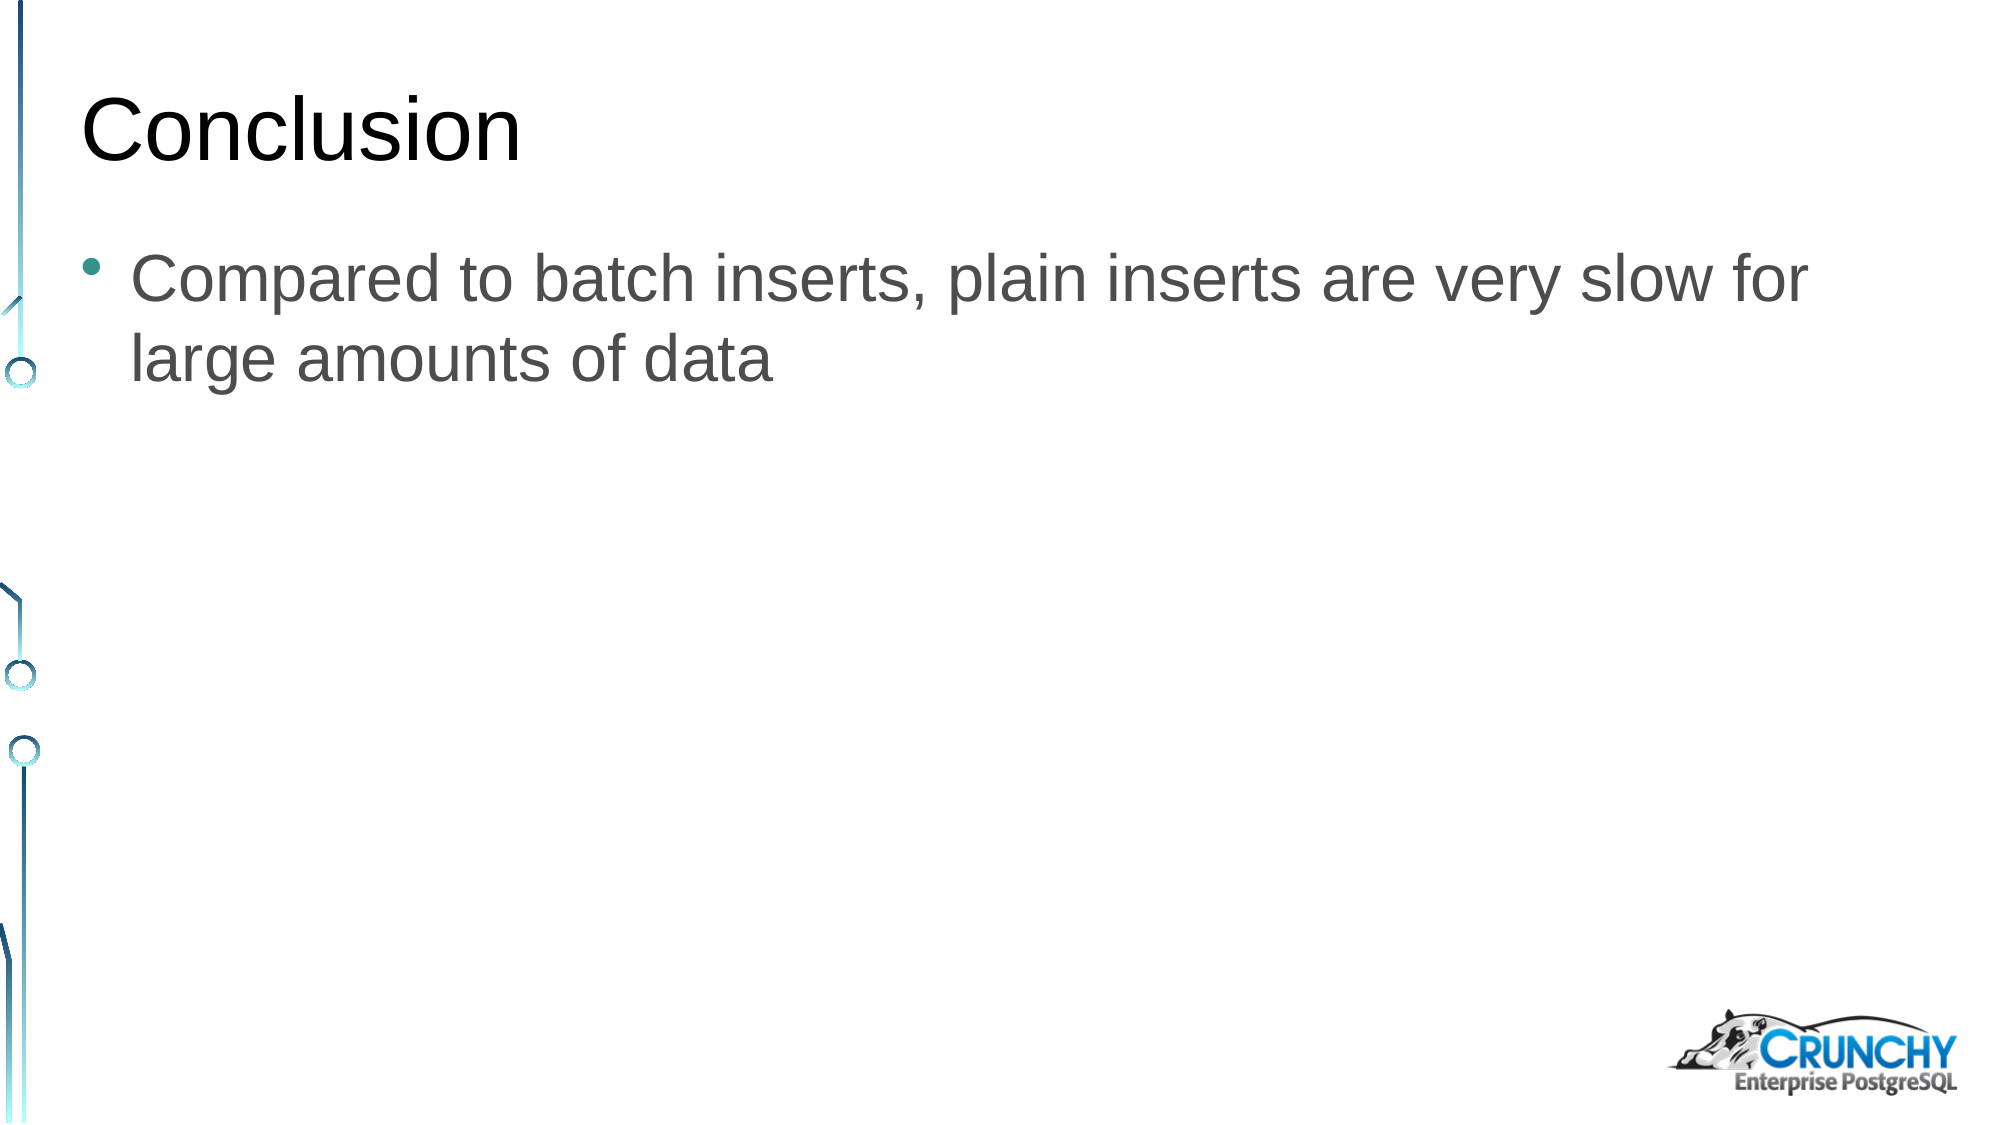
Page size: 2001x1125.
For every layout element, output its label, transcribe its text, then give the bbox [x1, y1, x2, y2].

picture [1656, 998, 1968, 1107]
text_box Conclusion [80, 71, 1920, 172]
text_box Compared to batch inserts, plain inserts are very slow for large amounts of data [80, 234, 1920, 975]
